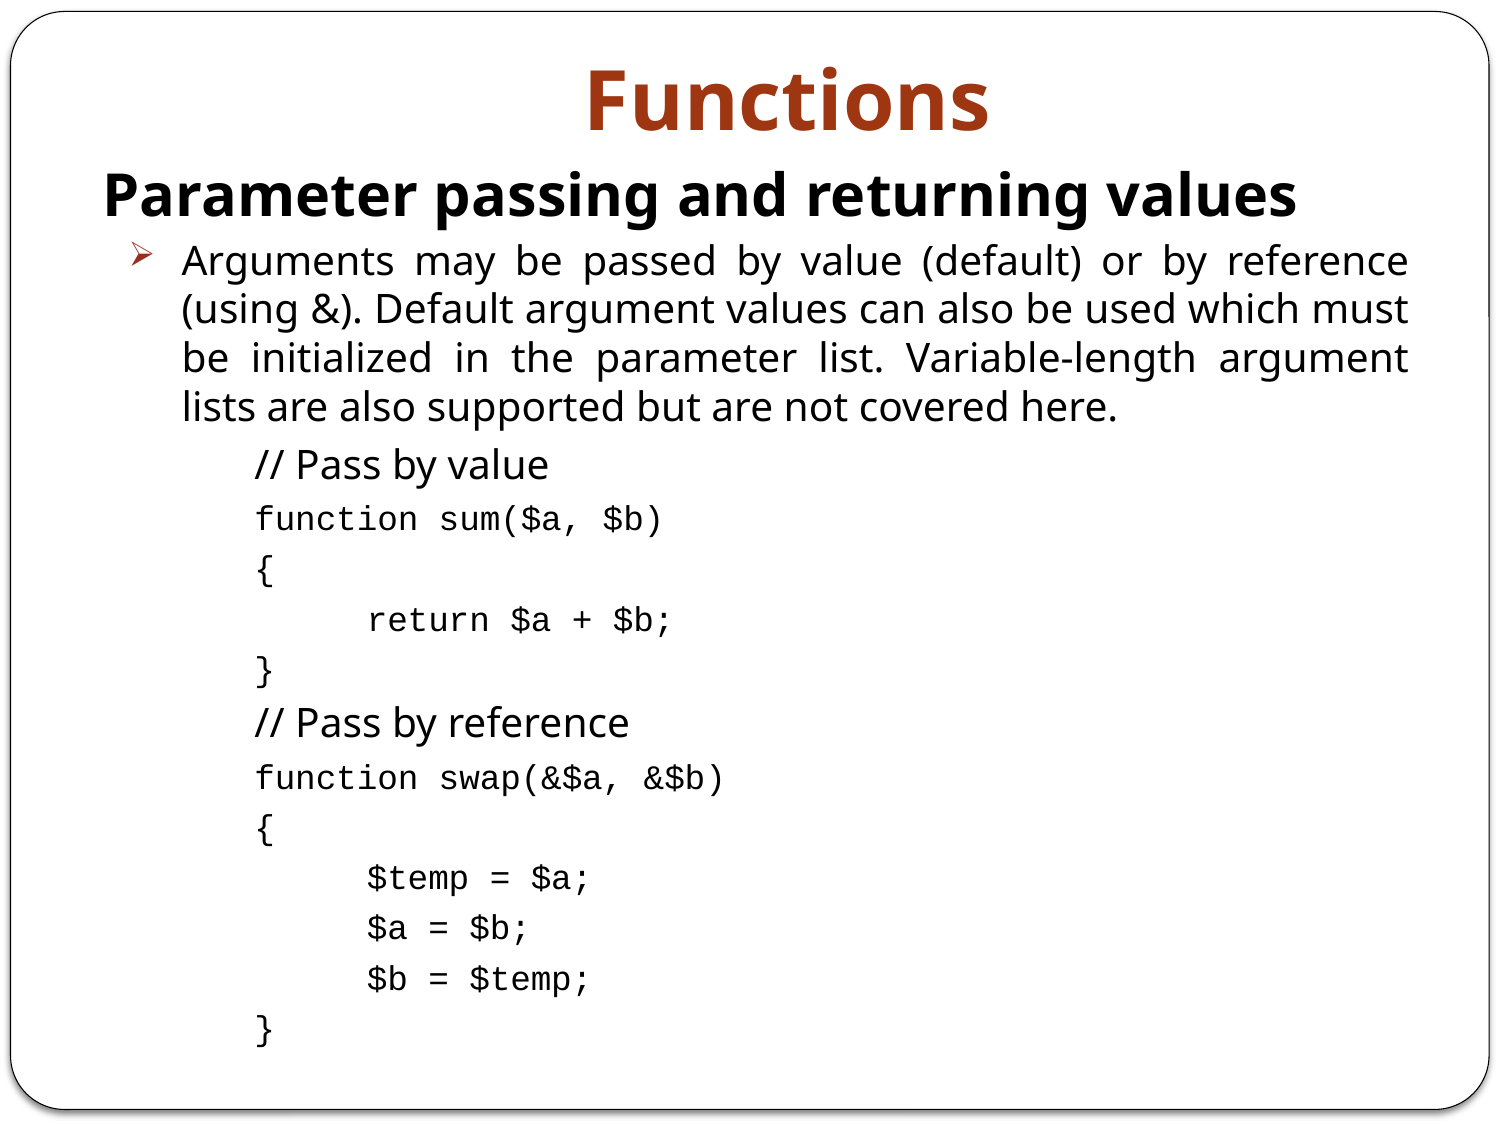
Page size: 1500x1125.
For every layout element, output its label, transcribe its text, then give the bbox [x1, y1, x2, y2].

list Parameter passing and returning values Arguments may be passed by value (default) or by reference (using &). Default argument values can also be used which must be initialized in the parameter list. Variable-length argument lists are also supported but are not covered here. // Pass by value function sum($a, $b) { return $a + $b; } // Pass by reference function swap(&$a, &$b) { $temp = $a; $a = $b; $b = $temp; } [87, 149, 1425, 1063]
title Functions [150, 45, 1425, 149]
